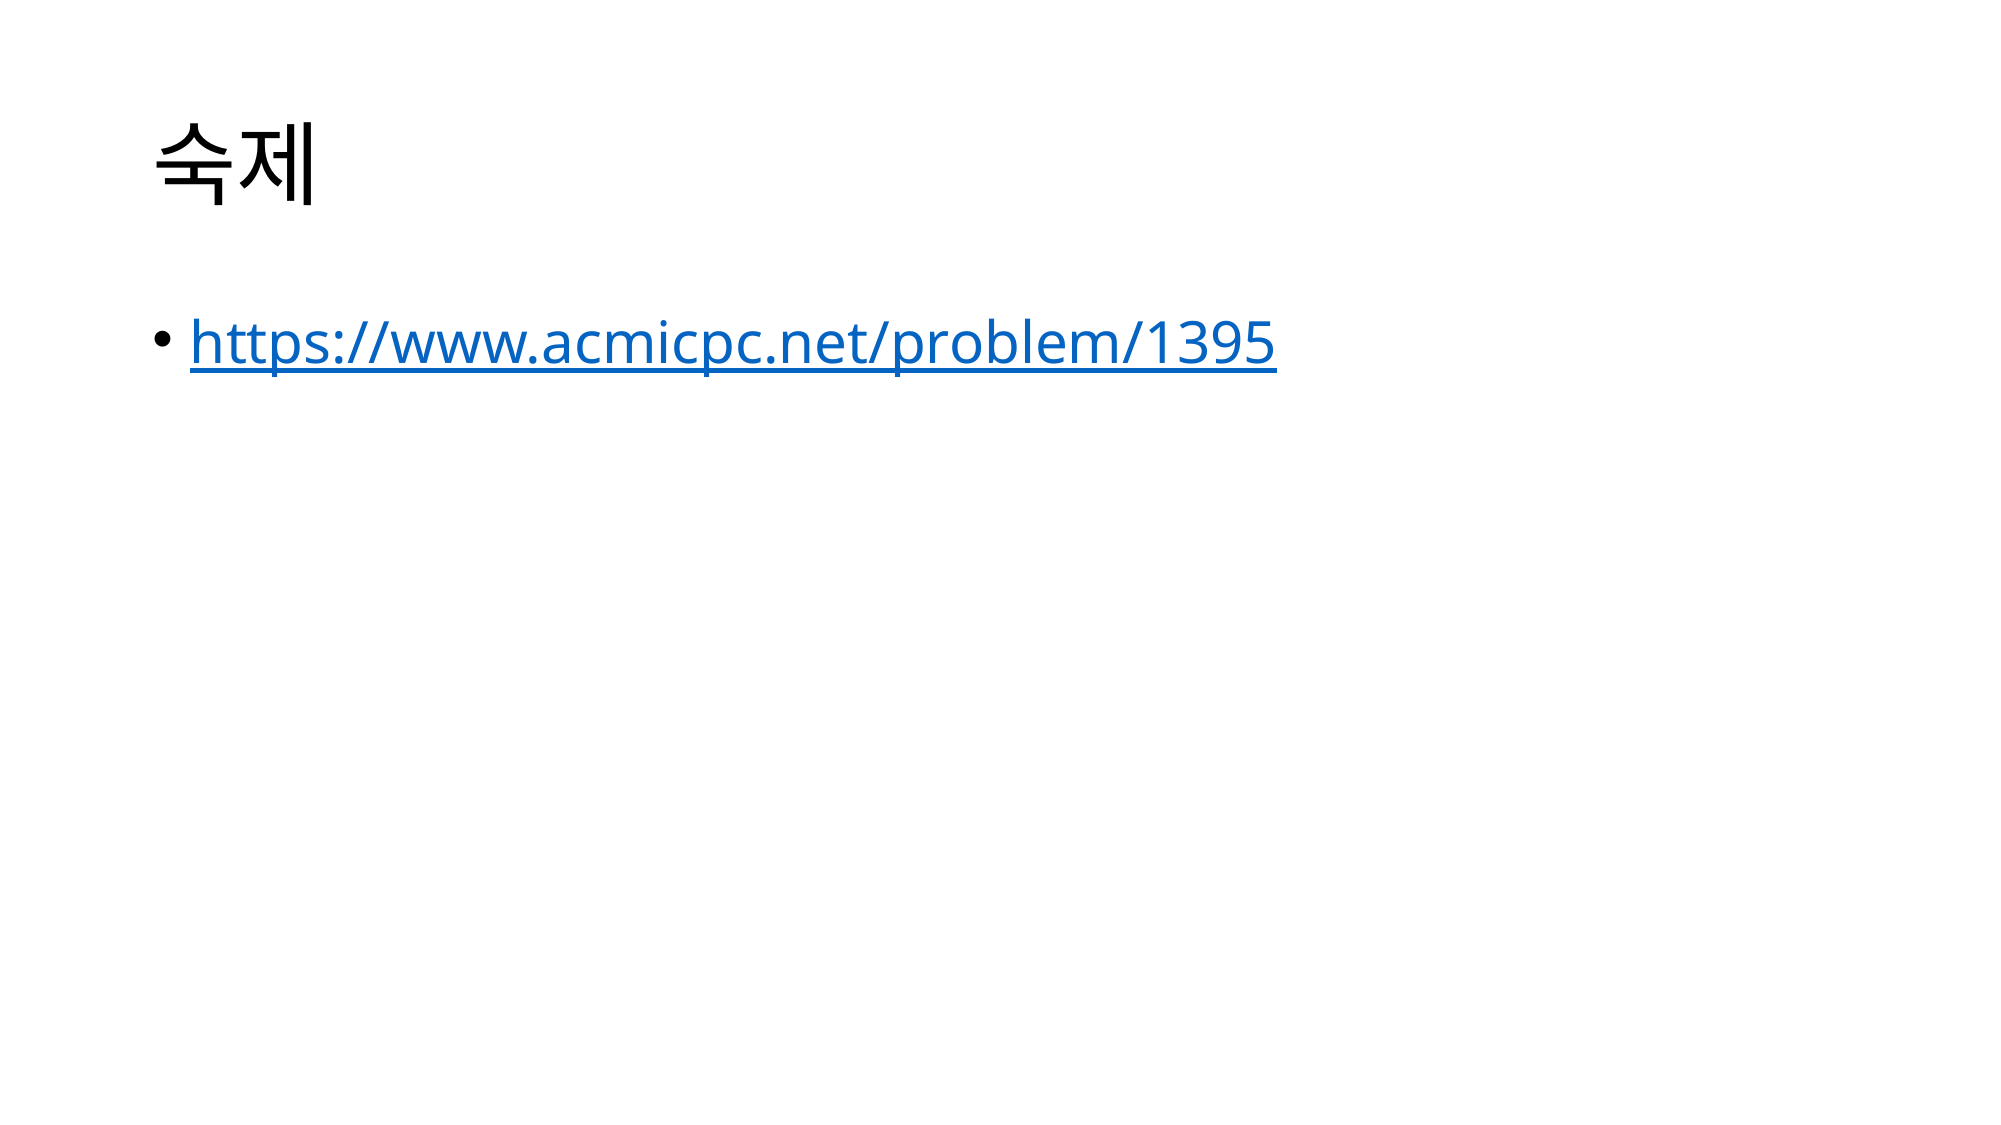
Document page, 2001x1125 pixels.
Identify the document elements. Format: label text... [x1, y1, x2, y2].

title 숙제 [137, 59, 1863, 278]
list https://www.acmicpc.net/problem/1395 [137, 299, 1863, 1014]
